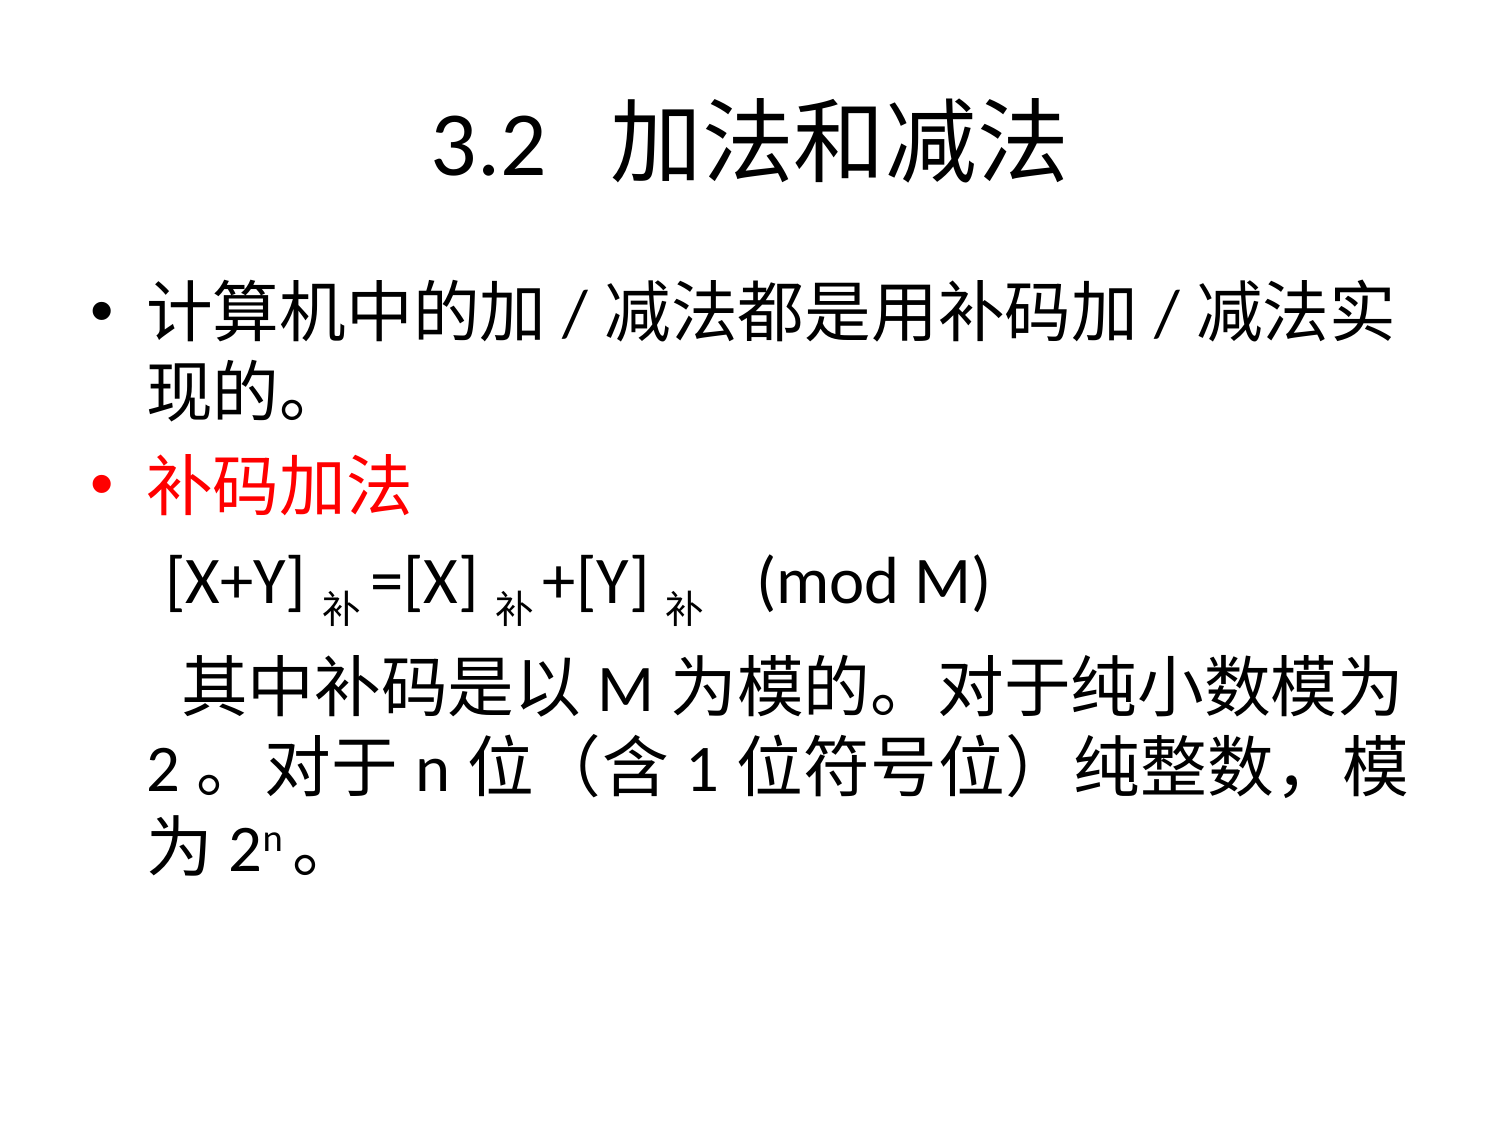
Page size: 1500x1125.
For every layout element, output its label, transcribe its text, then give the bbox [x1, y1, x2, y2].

list 计算机中的加/减法都是用补码加/减法实现的。 补码加法 [X+Y]补=[X]补+[Y]补 (mod M) 其中补码是以M为模的。对于纯小数模为2。对于n位（含1位符号位）纯整数，模为2n。 [75, 262, 1425, 1005]
title 3.2 加法和减法 [75, 45, 1425, 233]
